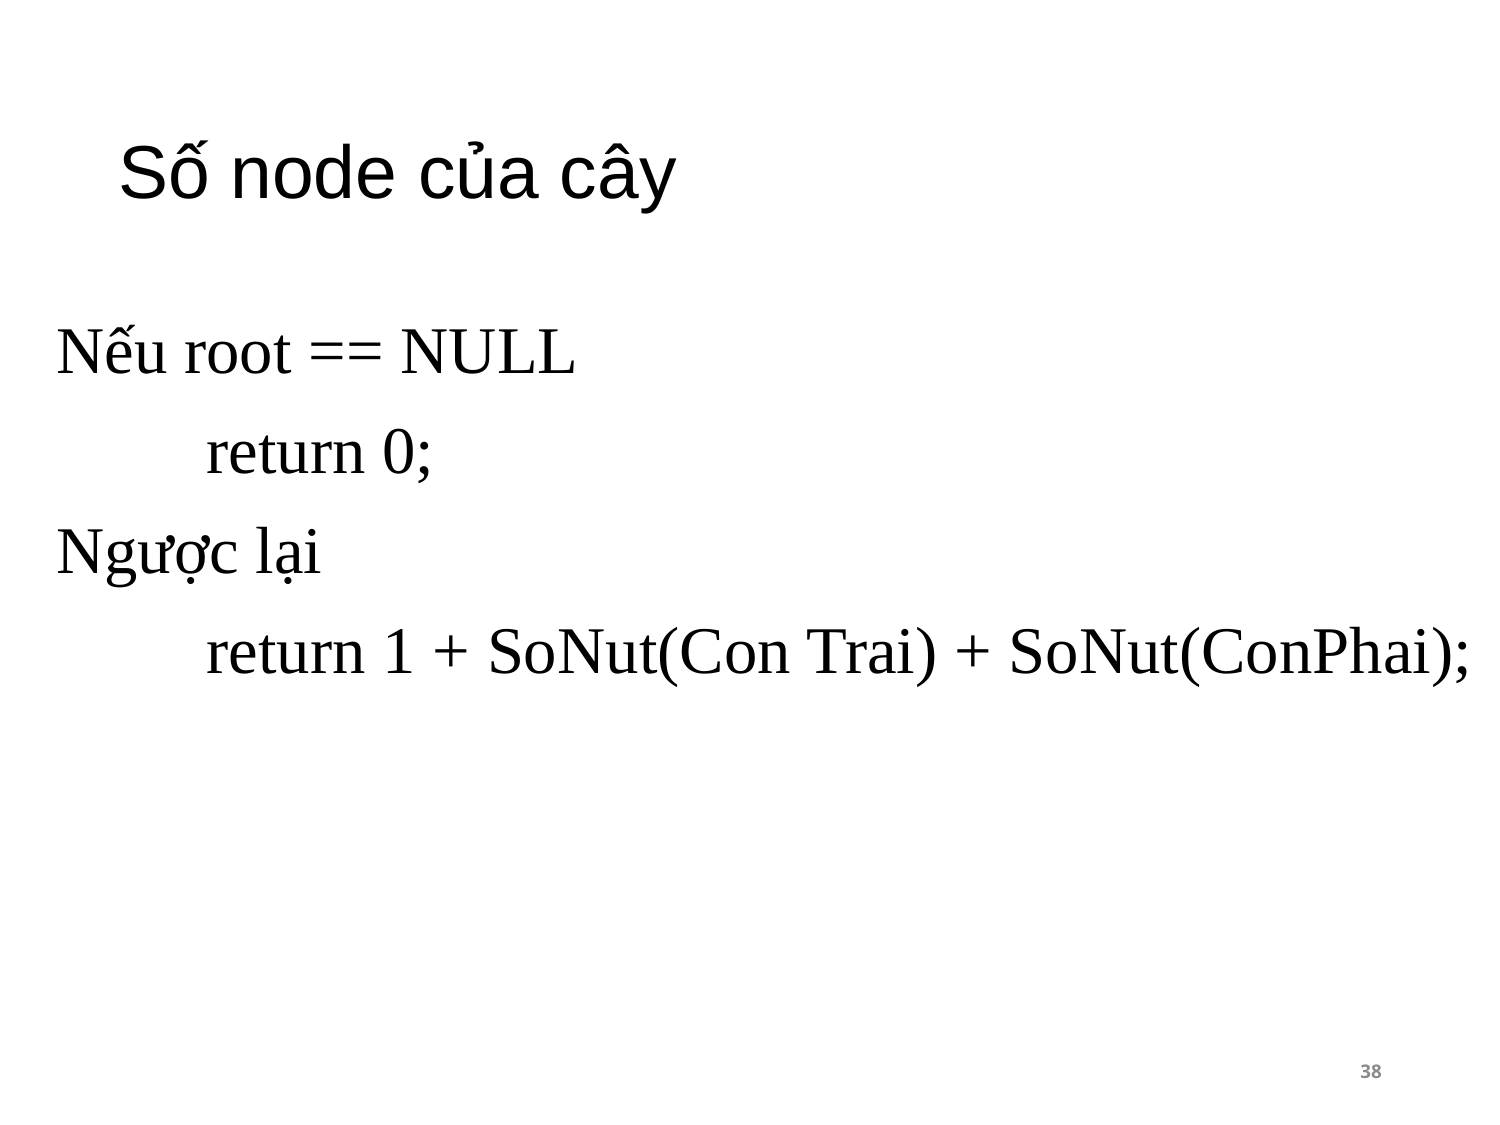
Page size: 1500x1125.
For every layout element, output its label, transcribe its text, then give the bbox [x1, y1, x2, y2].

list Nếu root == NULL return 0; Ngược lại return 1 + SoNut(Con Trai) + SoNut(ConPhai); [41, 299, 1500, 1014]
title Số node của cây [103, 59, 1397, 278]
slide_number 38 [993, 1042, 1397, 1103]
